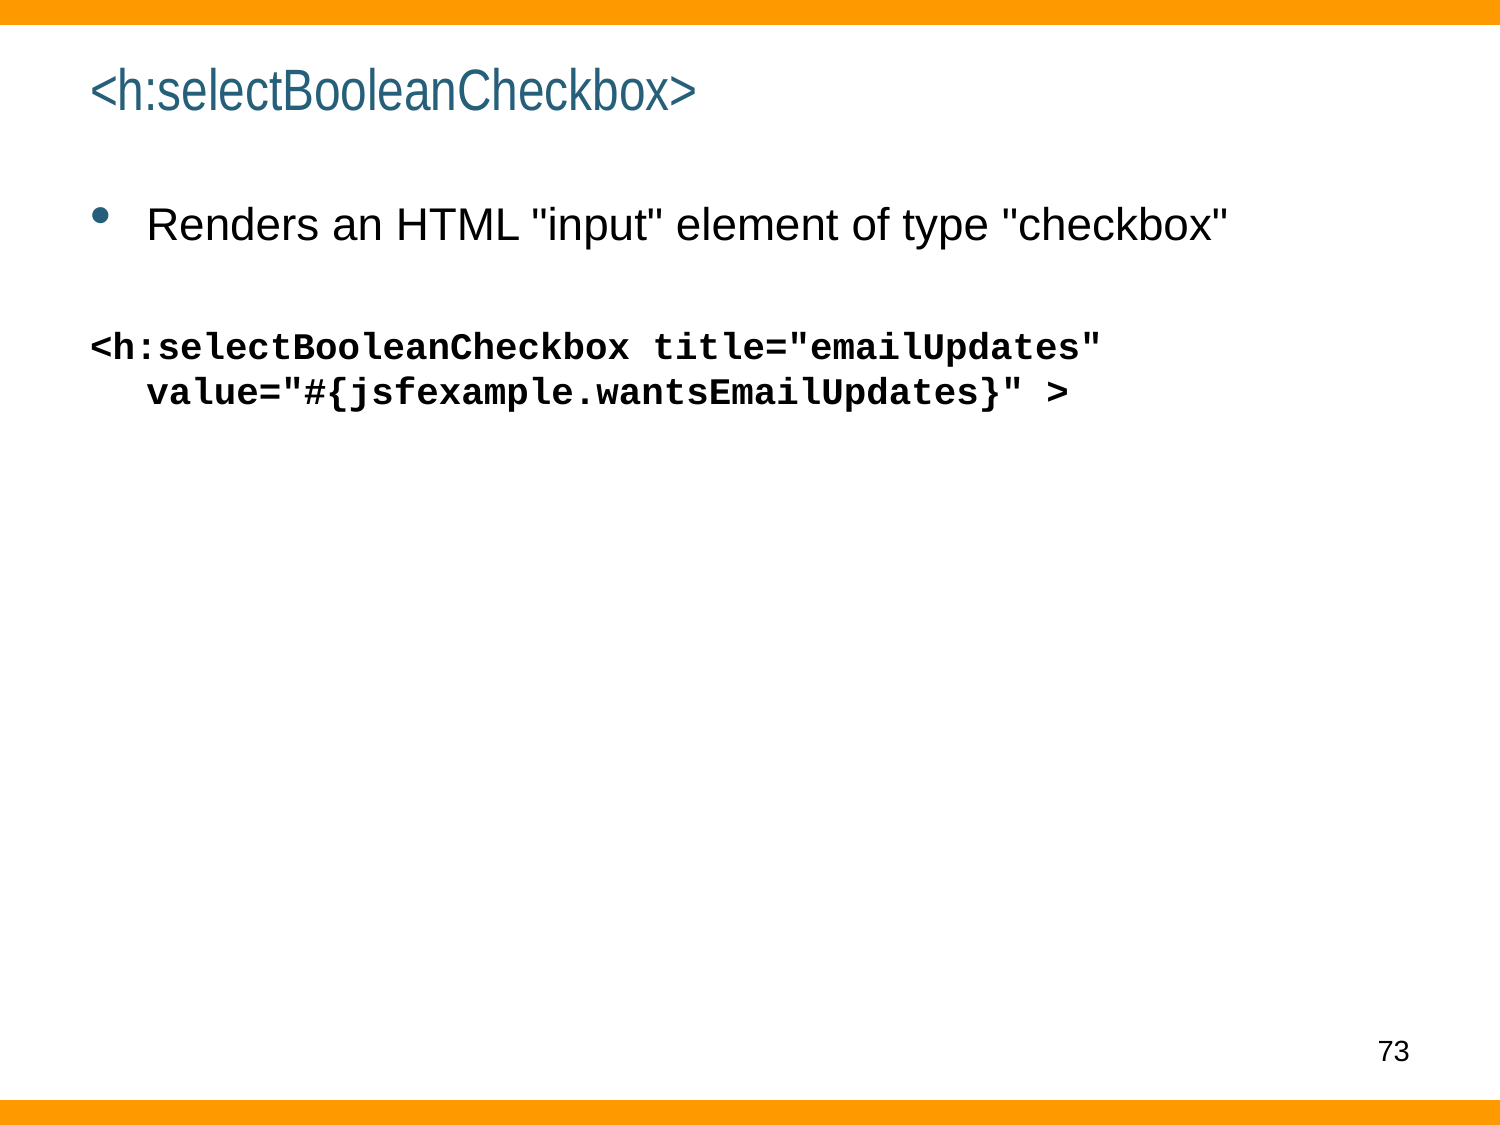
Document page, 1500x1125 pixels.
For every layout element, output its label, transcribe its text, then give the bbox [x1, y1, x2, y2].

slide_number 73 [1074, 1024, 1426, 1103]
list Renders an HTML "input" element of type "checkbox" <h:selectBooleanCheckbox title="emailUpdates" value="#{jsfexample.wantsEmailUpdates}" > [74, 187, 1426, 1013]
title <h:selectBooleanCheckbox> [74, 37, 1426, 138]
